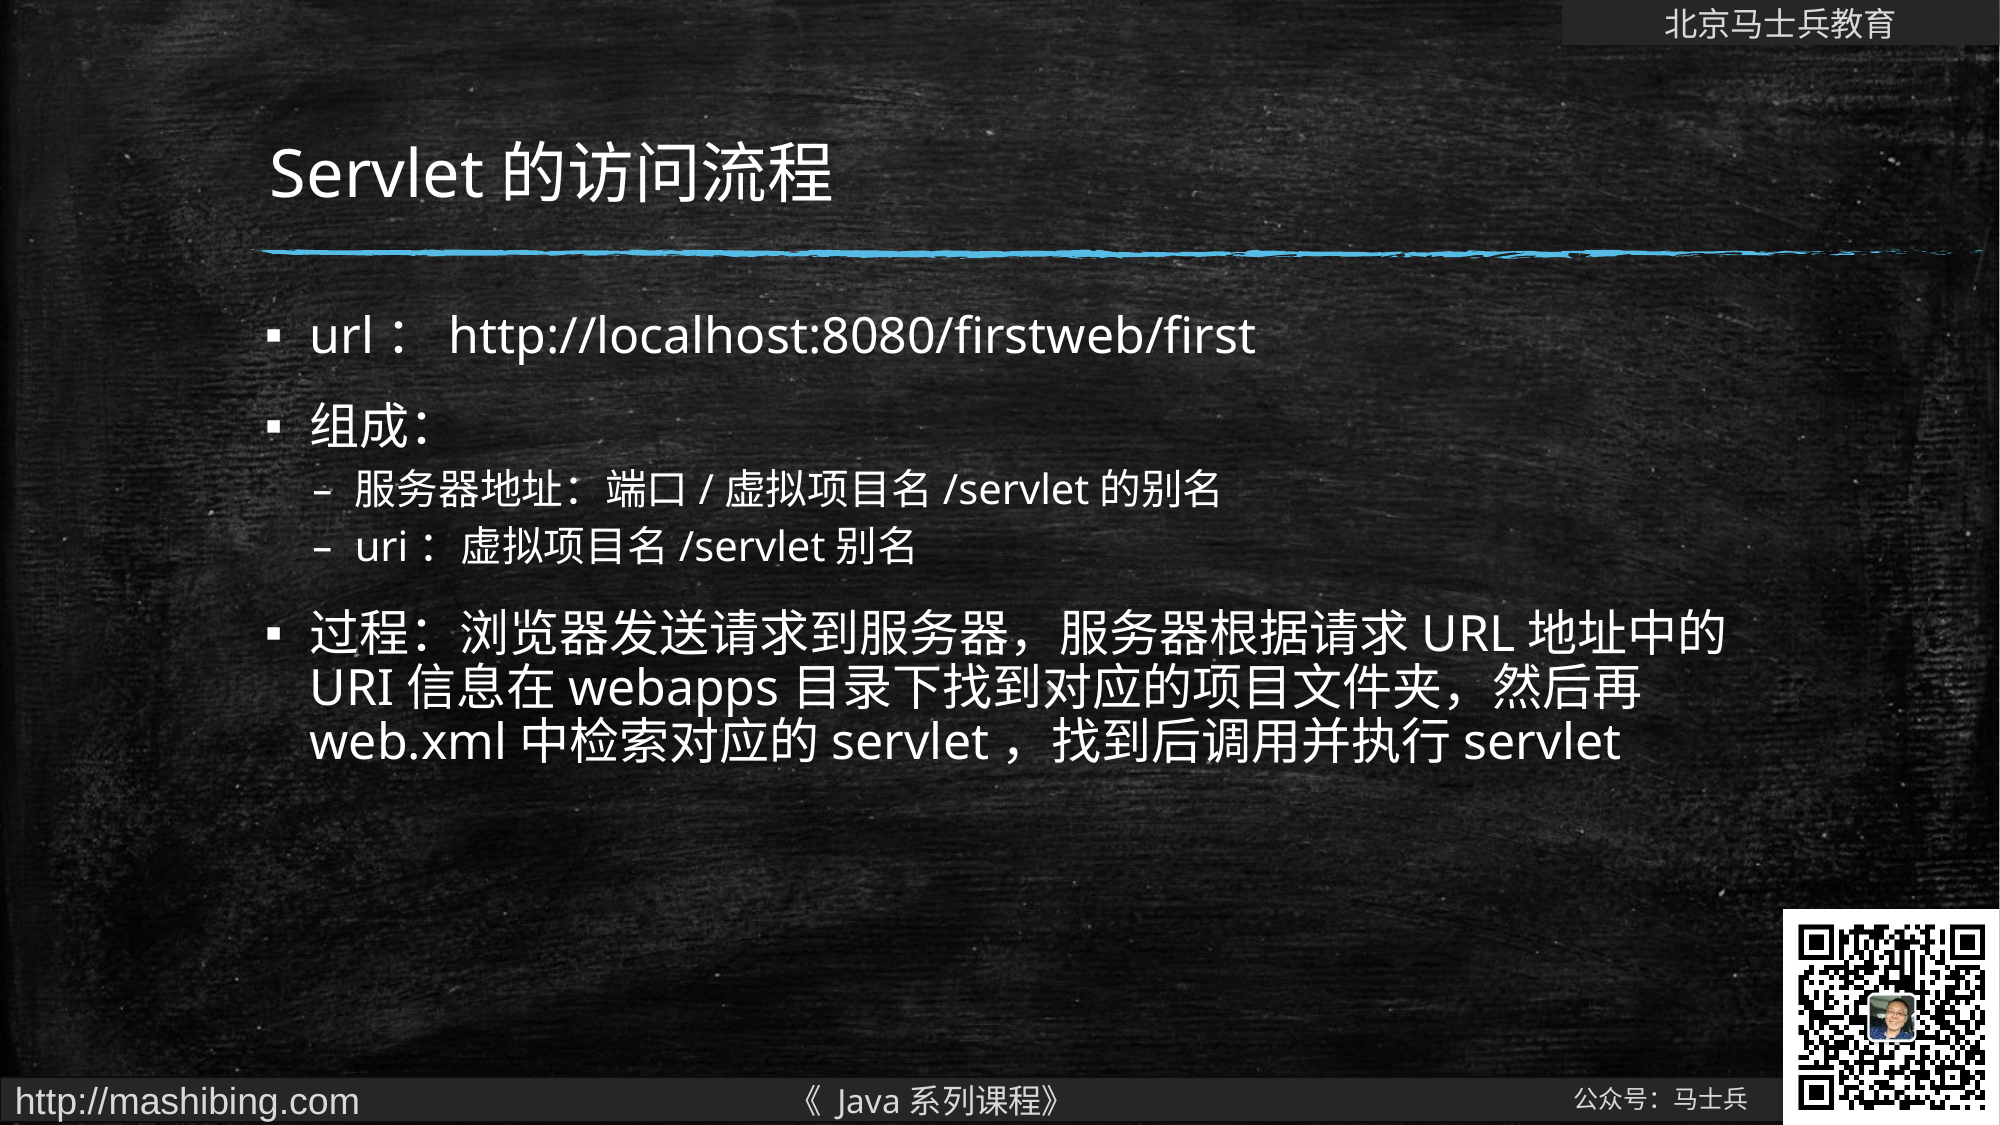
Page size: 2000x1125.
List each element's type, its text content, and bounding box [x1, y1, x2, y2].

list url：http://localhost:8080/firstweb/first 组成： 服务器地址：端口/虚拟项目名/servlet的别名 uri：虚拟项目名/servlet别名 过程：浏览器发送请求到服务器，服务器根据请求URL地址中的URI信息在webapps目录下找到对应的项目文件夹，然后再web.xml中检索对应的servlet，找到后调用并执行servlet [249, 302, 1750, 1003]
picture [1783, 909, 2000, 1125]
title Servlet的访问流程 [254, 52, 1755, 220]
